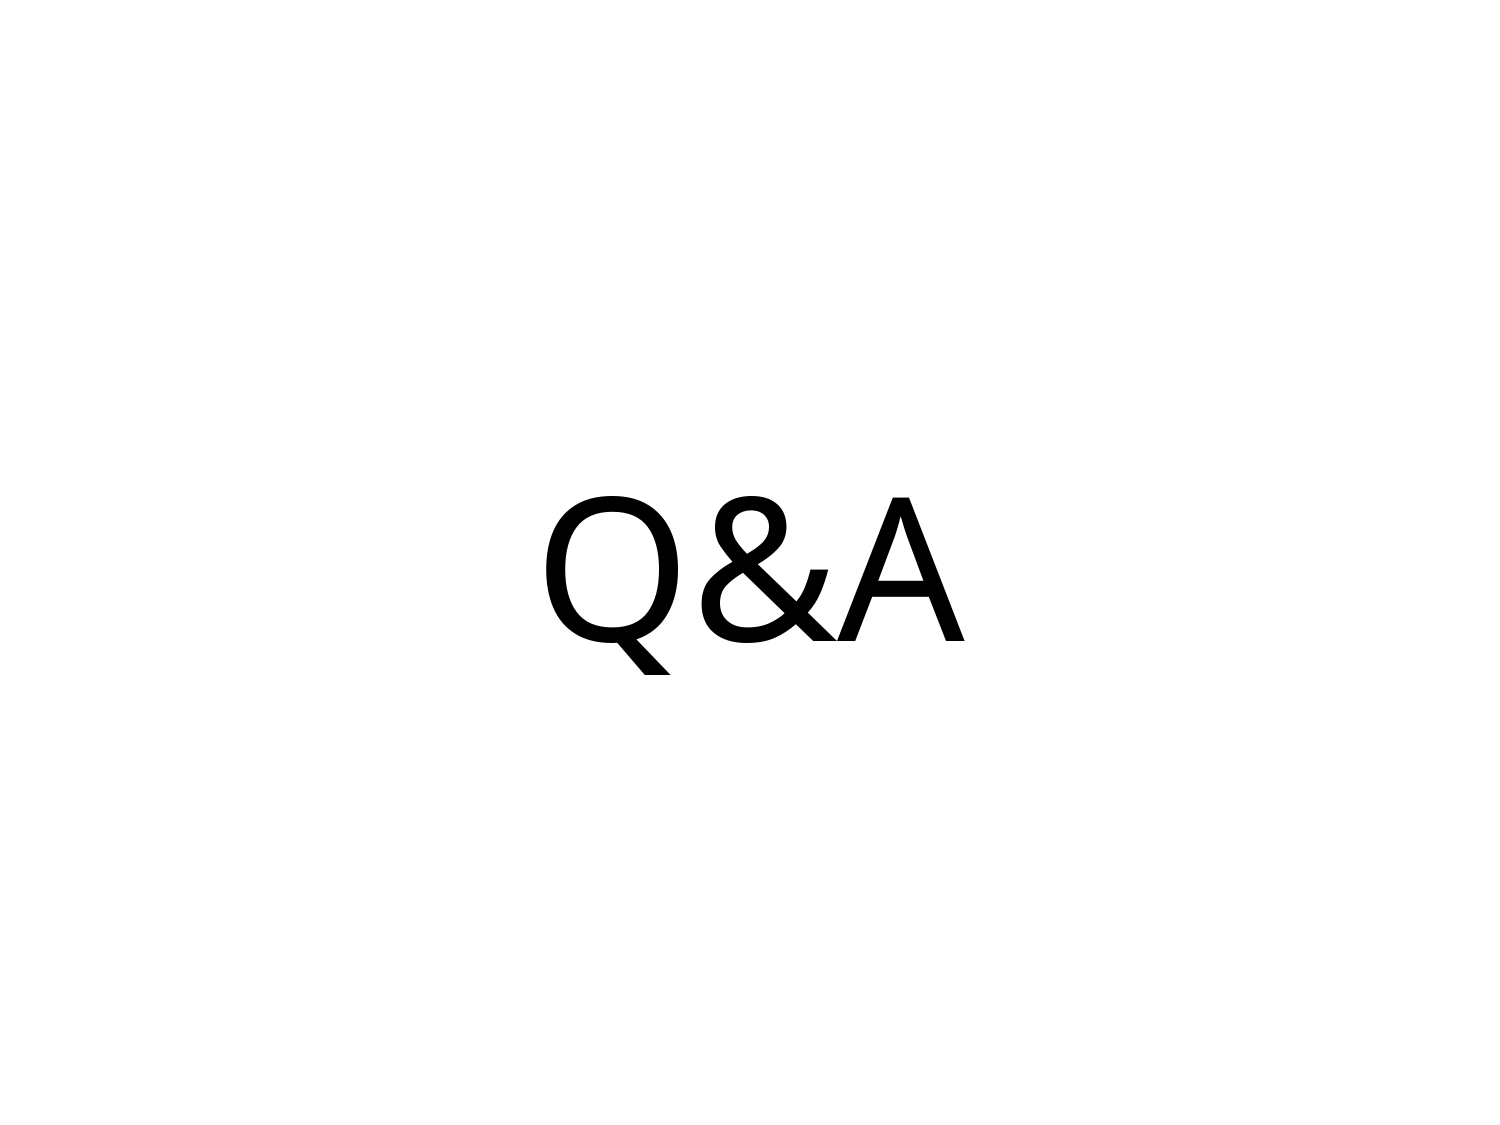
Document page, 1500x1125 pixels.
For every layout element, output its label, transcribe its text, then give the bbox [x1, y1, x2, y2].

text_box Q&A [354, 433, 1146, 689]
